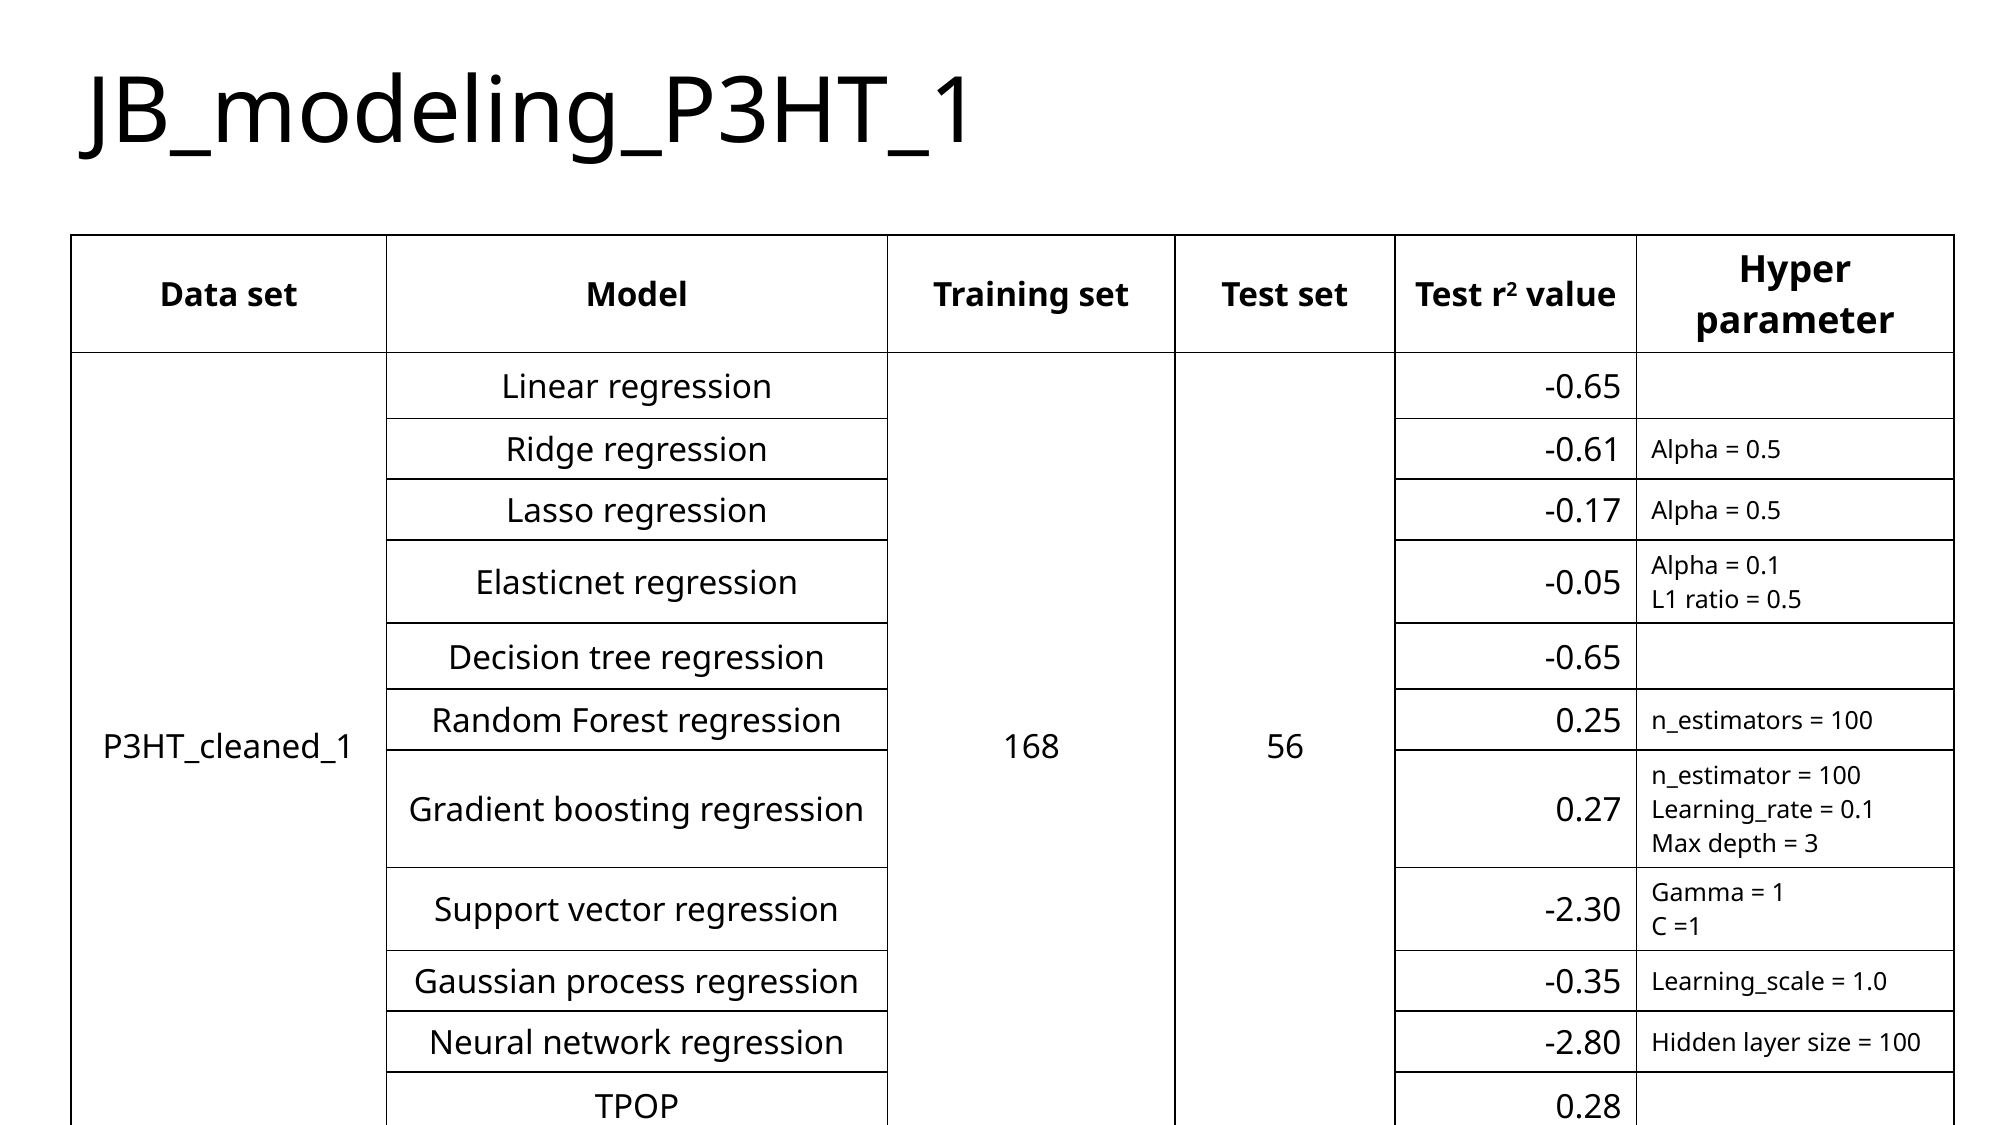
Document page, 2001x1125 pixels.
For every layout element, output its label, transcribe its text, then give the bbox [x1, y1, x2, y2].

table_cell -0.35 [1396, 951, 1636, 1010]
table_cell Support vector regression [387, 868, 887, 950]
table_cell 168 [888, 353, 1174, 1125]
table_header Test r2 value [1396, 236, 1636, 352]
table_cell Lasso regression [387, 480, 887, 539]
table_cell Gaussian process regression [387, 951, 887, 1010]
table_header Test set [1176, 236, 1394, 352]
table_cell Alpha = 0.1 L1 ratio = 0.5 [1637, 541, 1953, 622]
table_cell -0.61 [1396, 419, 1636, 478]
table_cell Linear regression [387, 353, 887, 418]
table_header Data set [72, 236, 386, 352]
table_cell [1637, 353, 1953, 418]
table_cell Learning_scale = 1.0 [1637, 951, 1953, 1010]
table_cell Gradient boosting regression [387, 751, 887, 867]
table_header Model [387, 236, 887, 352]
table_cell Ridge regression [387, 419, 887, 478]
table_cell Alpha = 0.5 [1637, 419, 1953, 478]
table_cell 56 [1176, 353, 1394, 1125]
table_cell Random Forest regression [387, 690, 887, 749]
table_cell 0.28 [1396, 1073, 1636, 1125]
table_cell P3HT_cleaned_1 [72, 353, 386, 1125]
table_cell n_estimator = 100 Learning_rate = 0.1 Max depth = 3 [1637, 751, 1953, 867]
table_header Training set [888, 236, 1174, 352]
table_cell -0.65 [1396, 353, 1636, 418]
table_cell n_estimators = 100 [1637, 690, 1953, 749]
table_cell -2.80 [1396, 1012, 1636, 1071]
table_cell [1637, 624, 1953, 688]
table_cell Hidden layer size = 100 [1637, 1012, 1953, 1071]
table_cell Decision tree regression [387, 624, 887, 688]
table_cell -0.17 [1396, 480, 1636, 539]
table_cell -2.30 [1396, 868, 1636, 950]
table_cell TPOP [387, 1073, 887, 1125]
table_header Hyper parameter [1637, 236, 1953, 352]
table_cell 0.25 [1396, 690, 1636, 749]
table_cell Gamma = 1 C =1 [1637, 868, 1953, 950]
table_cell 0.27 [1396, 751, 1636, 867]
title JB_modeling_P3HT_1 [71, 42, 1797, 183]
table_cell [1637, 1073, 1953, 1125]
table_cell -0.05 [1396, 541, 1636, 622]
table_cell Neural network regression [387, 1012, 887, 1071]
table_cell Elasticnet regression [387, 541, 887, 622]
table_cell -0.65 [1396, 624, 1636, 688]
table_cell Alpha = 0.5 [1637, 480, 1953, 539]
